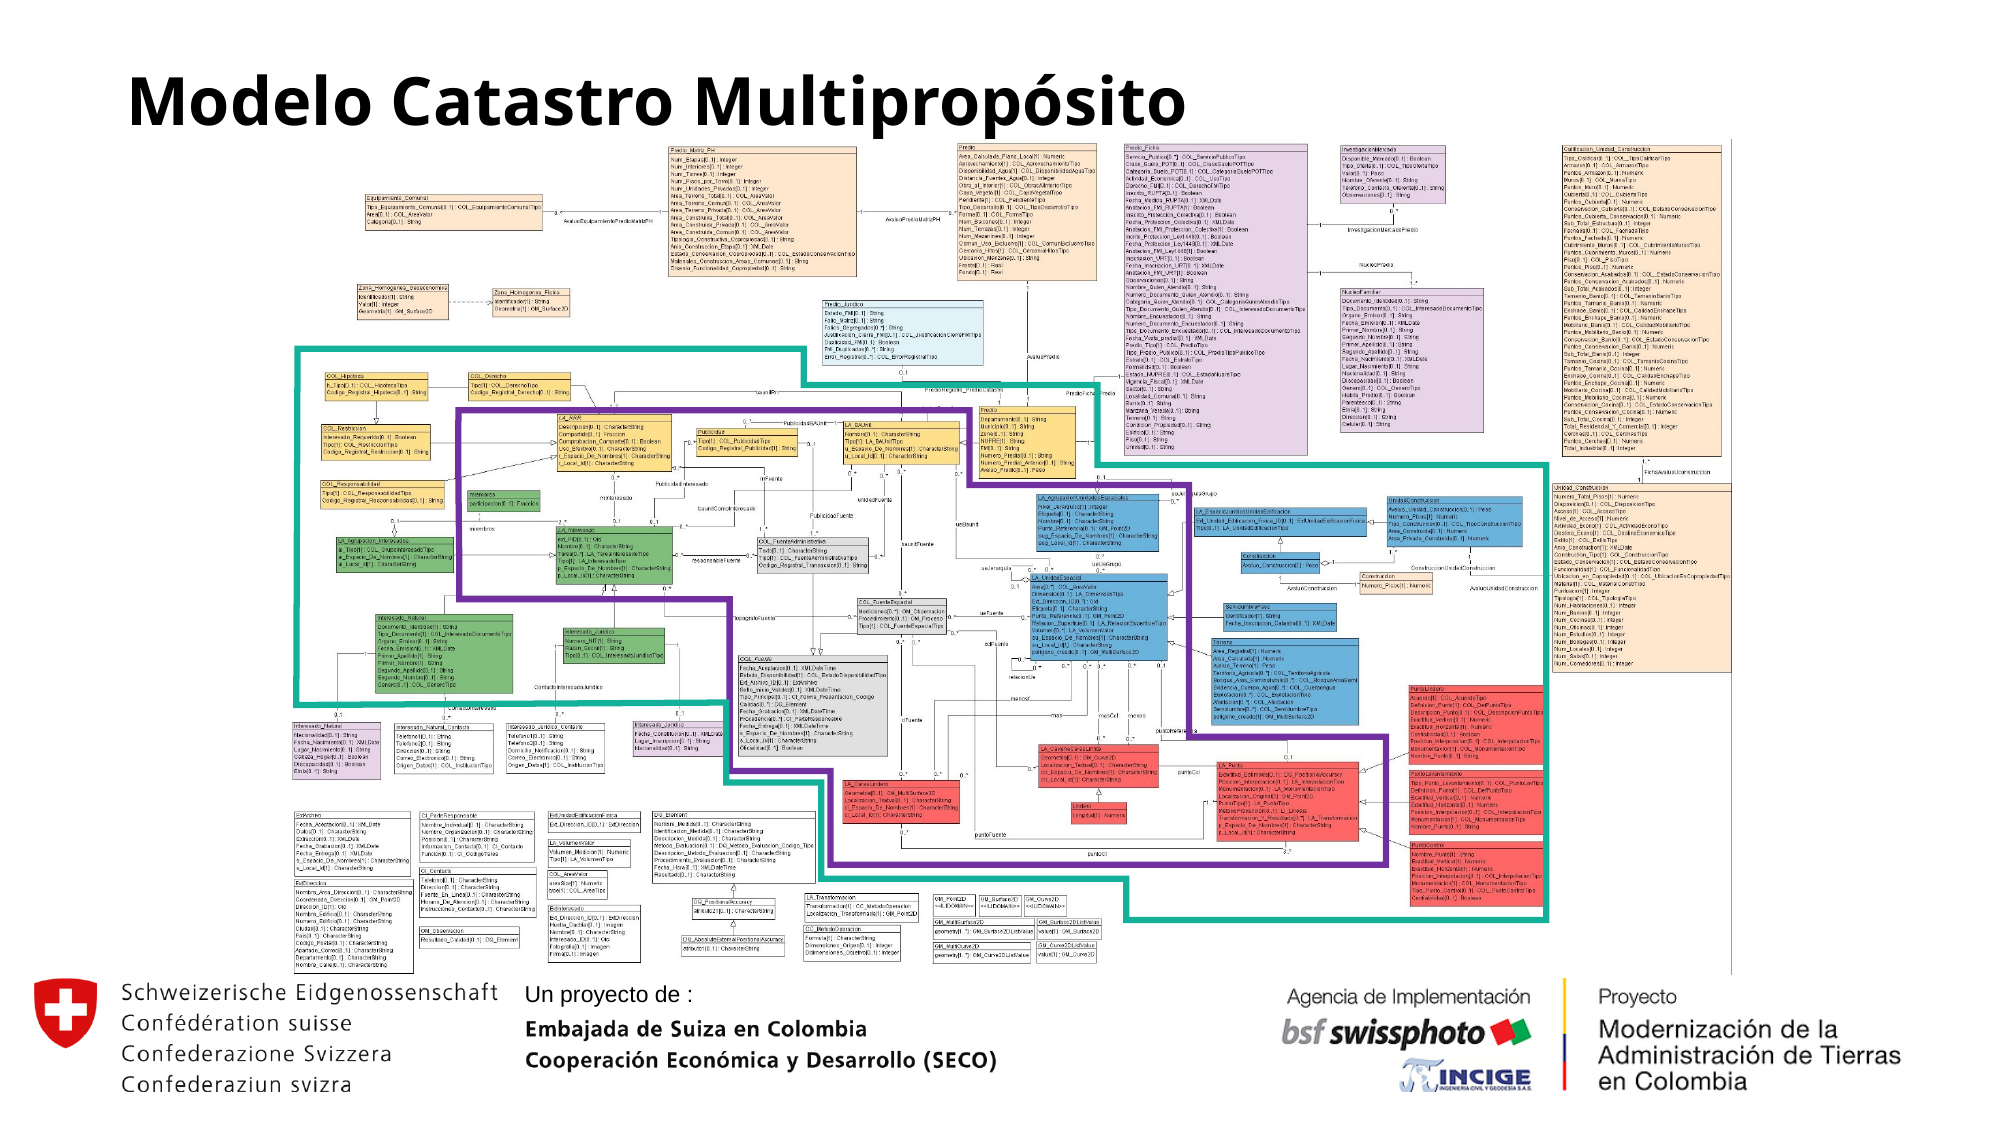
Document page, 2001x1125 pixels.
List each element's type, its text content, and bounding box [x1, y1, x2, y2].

picture [30, 139, 1732, 1111]
text_box Modelo Catastro Multipropósito [111, 51, 1899, 147]
picture [1276, 978, 1908, 1092]
